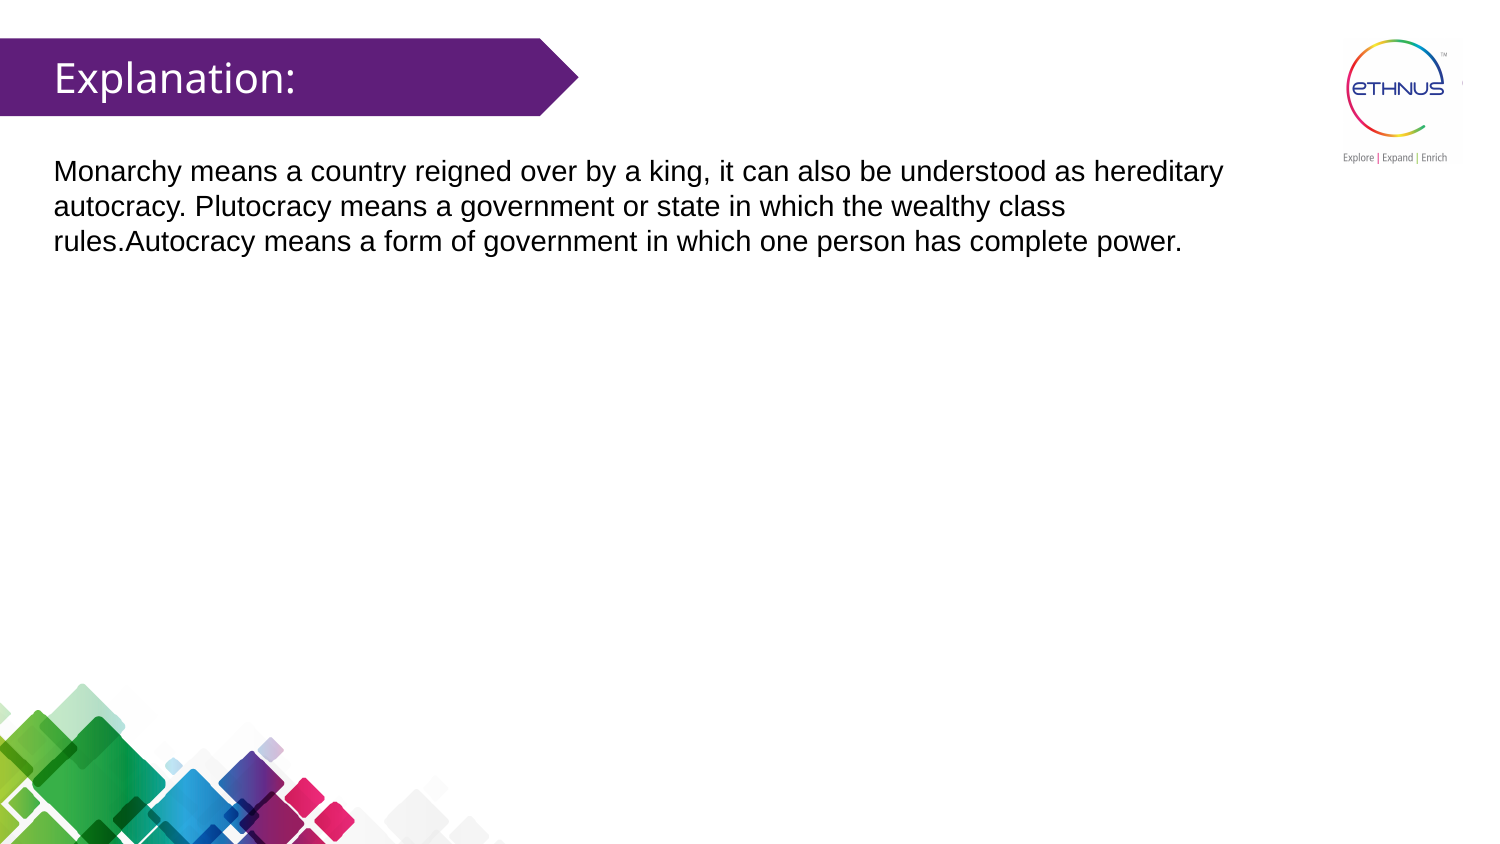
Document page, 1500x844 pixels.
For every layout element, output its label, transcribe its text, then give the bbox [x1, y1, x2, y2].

picture [0, 668, 732, 844]
text_box Monarchy means a country reigned over by a king, it can also be understood as hereditary autocracy. Plutocracy means a government or state in which the wealthy class rules.Autocracy means a form of government in which one person has complete power. [53, 152, 1265, 669]
picture [1343, 38, 1463, 165]
text_box Explanation: [53, 38, 518, 117]
text_box [518, 38, 579, 117]
text_box [0, 38, 53, 117]
